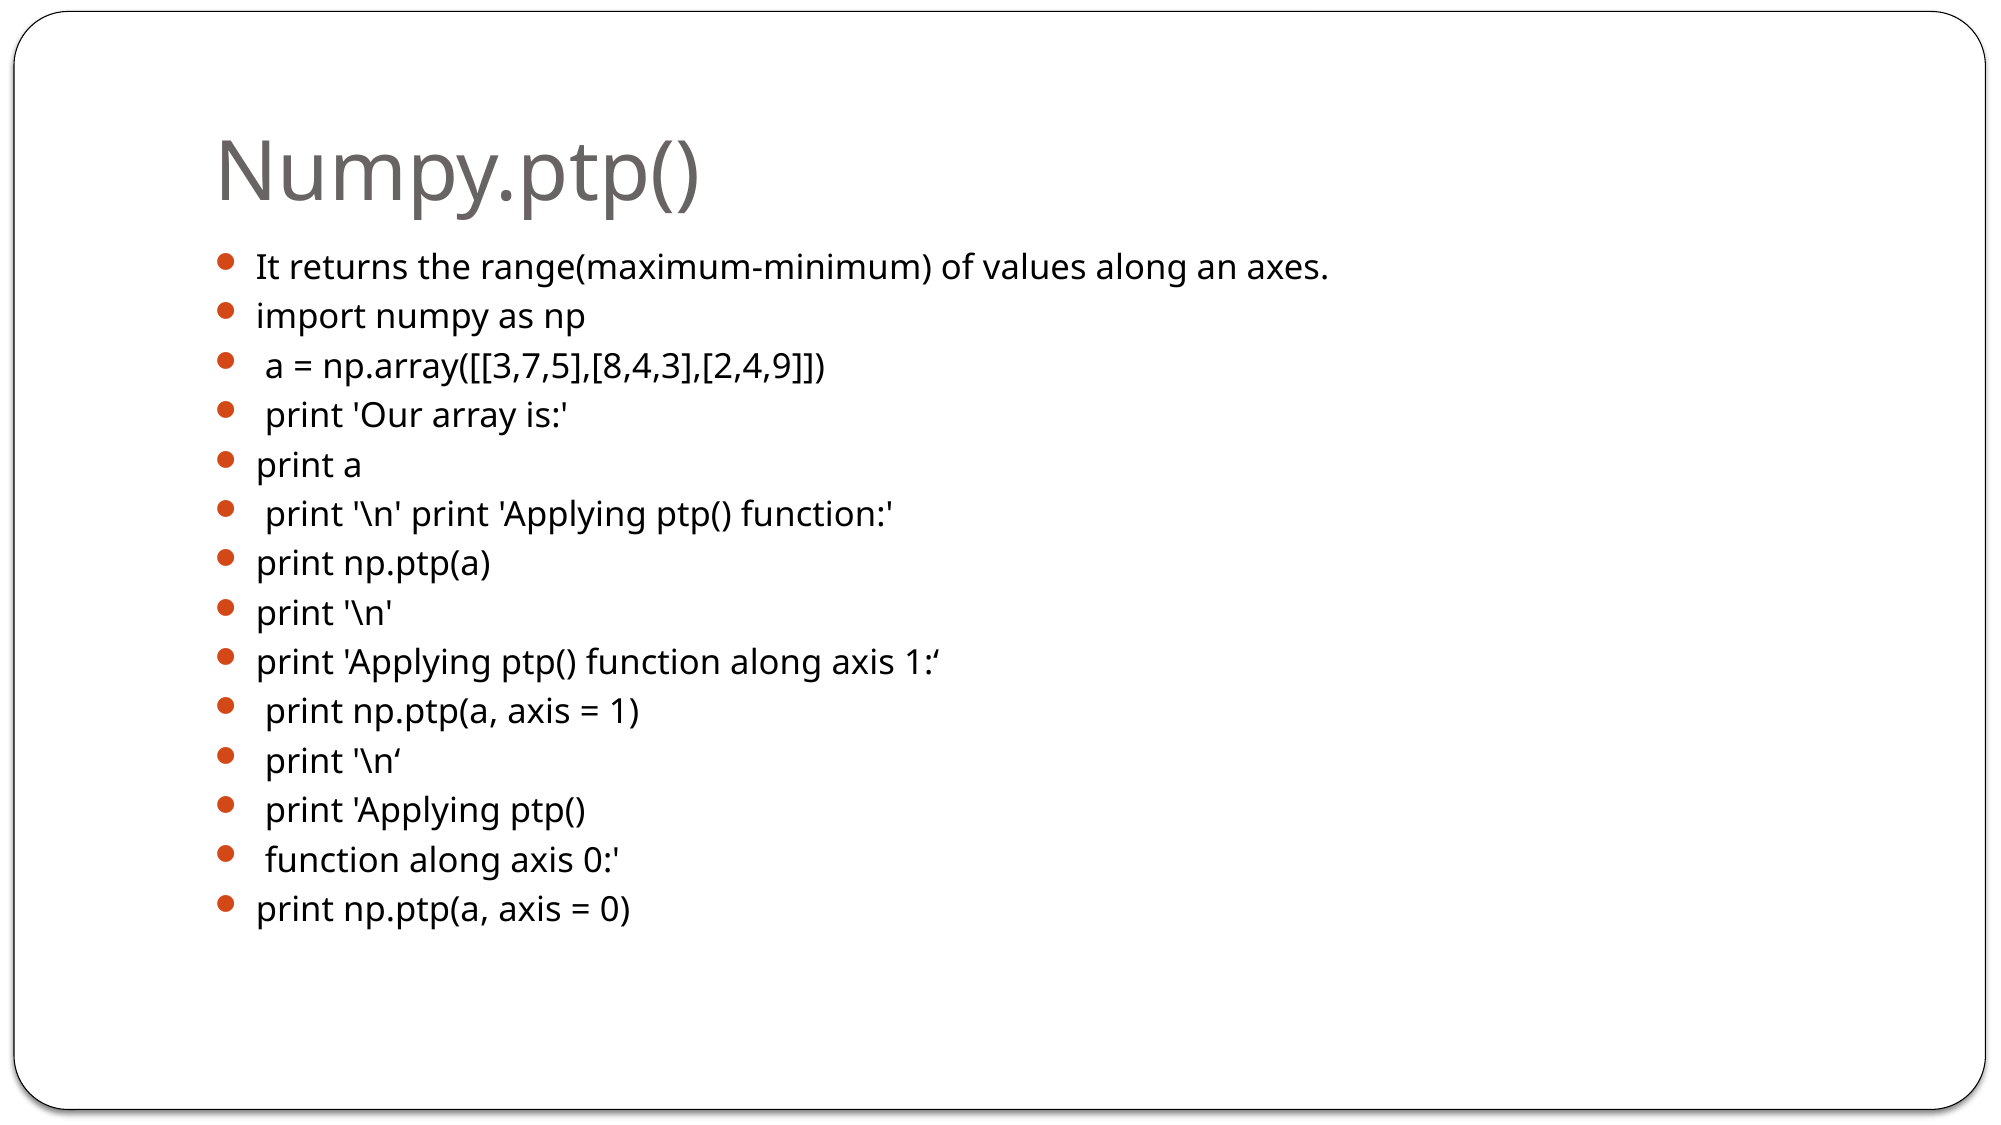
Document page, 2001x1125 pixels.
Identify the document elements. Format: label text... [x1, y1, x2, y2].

title Numpy.ptp() [200, 45, 1900, 233]
list It returns the range(maximum-minimum) of values along an axes. import numpy as np a = np.array([[3,7,5],[8,4,3],[2,4,9]]) print 'Our array is:' print a print '\n' print 'Applying ptp() function:' print np.ptp(a) print '\n' print 'Applying ptp() function along axis 1:‘ print np.ptp(a, axis = 1) print '\n‘ print 'Applying ptp() function along axis 0:' print np.ptp(a, axis = 0) [200, 237, 1900, 988]
